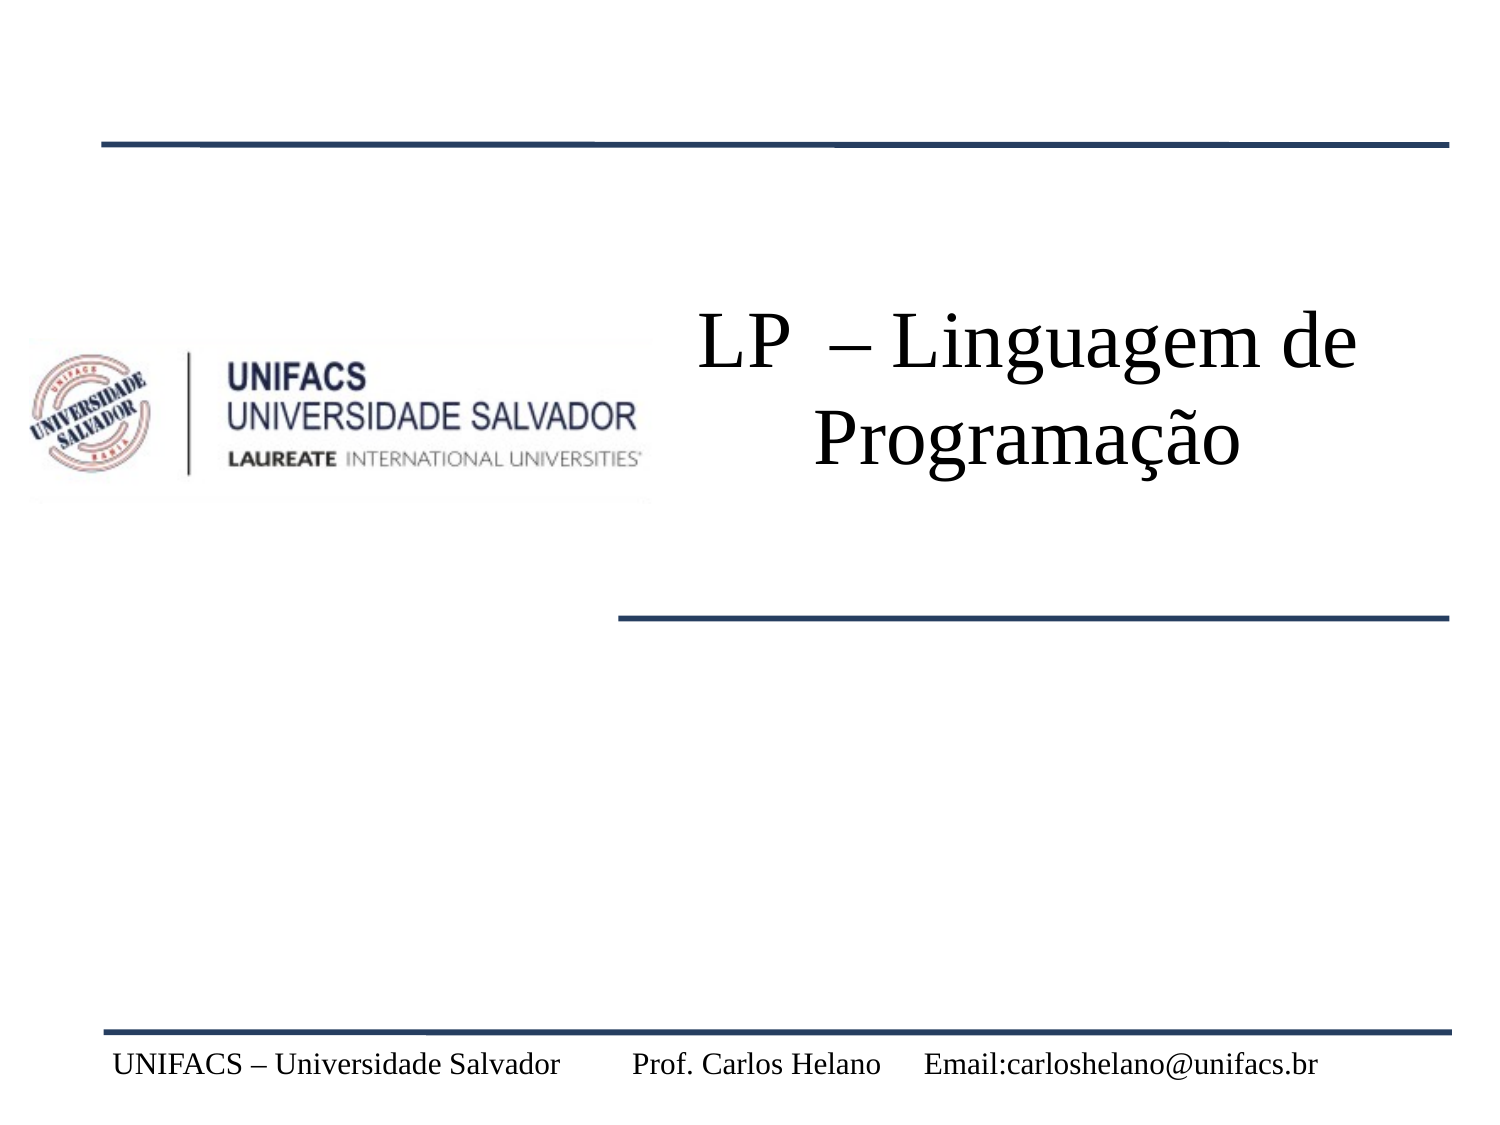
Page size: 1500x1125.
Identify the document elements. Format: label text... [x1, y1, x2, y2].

title LP – Linguagem de Programação [669, 176, 1388, 591]
picture [29, 338, 653, 504]
